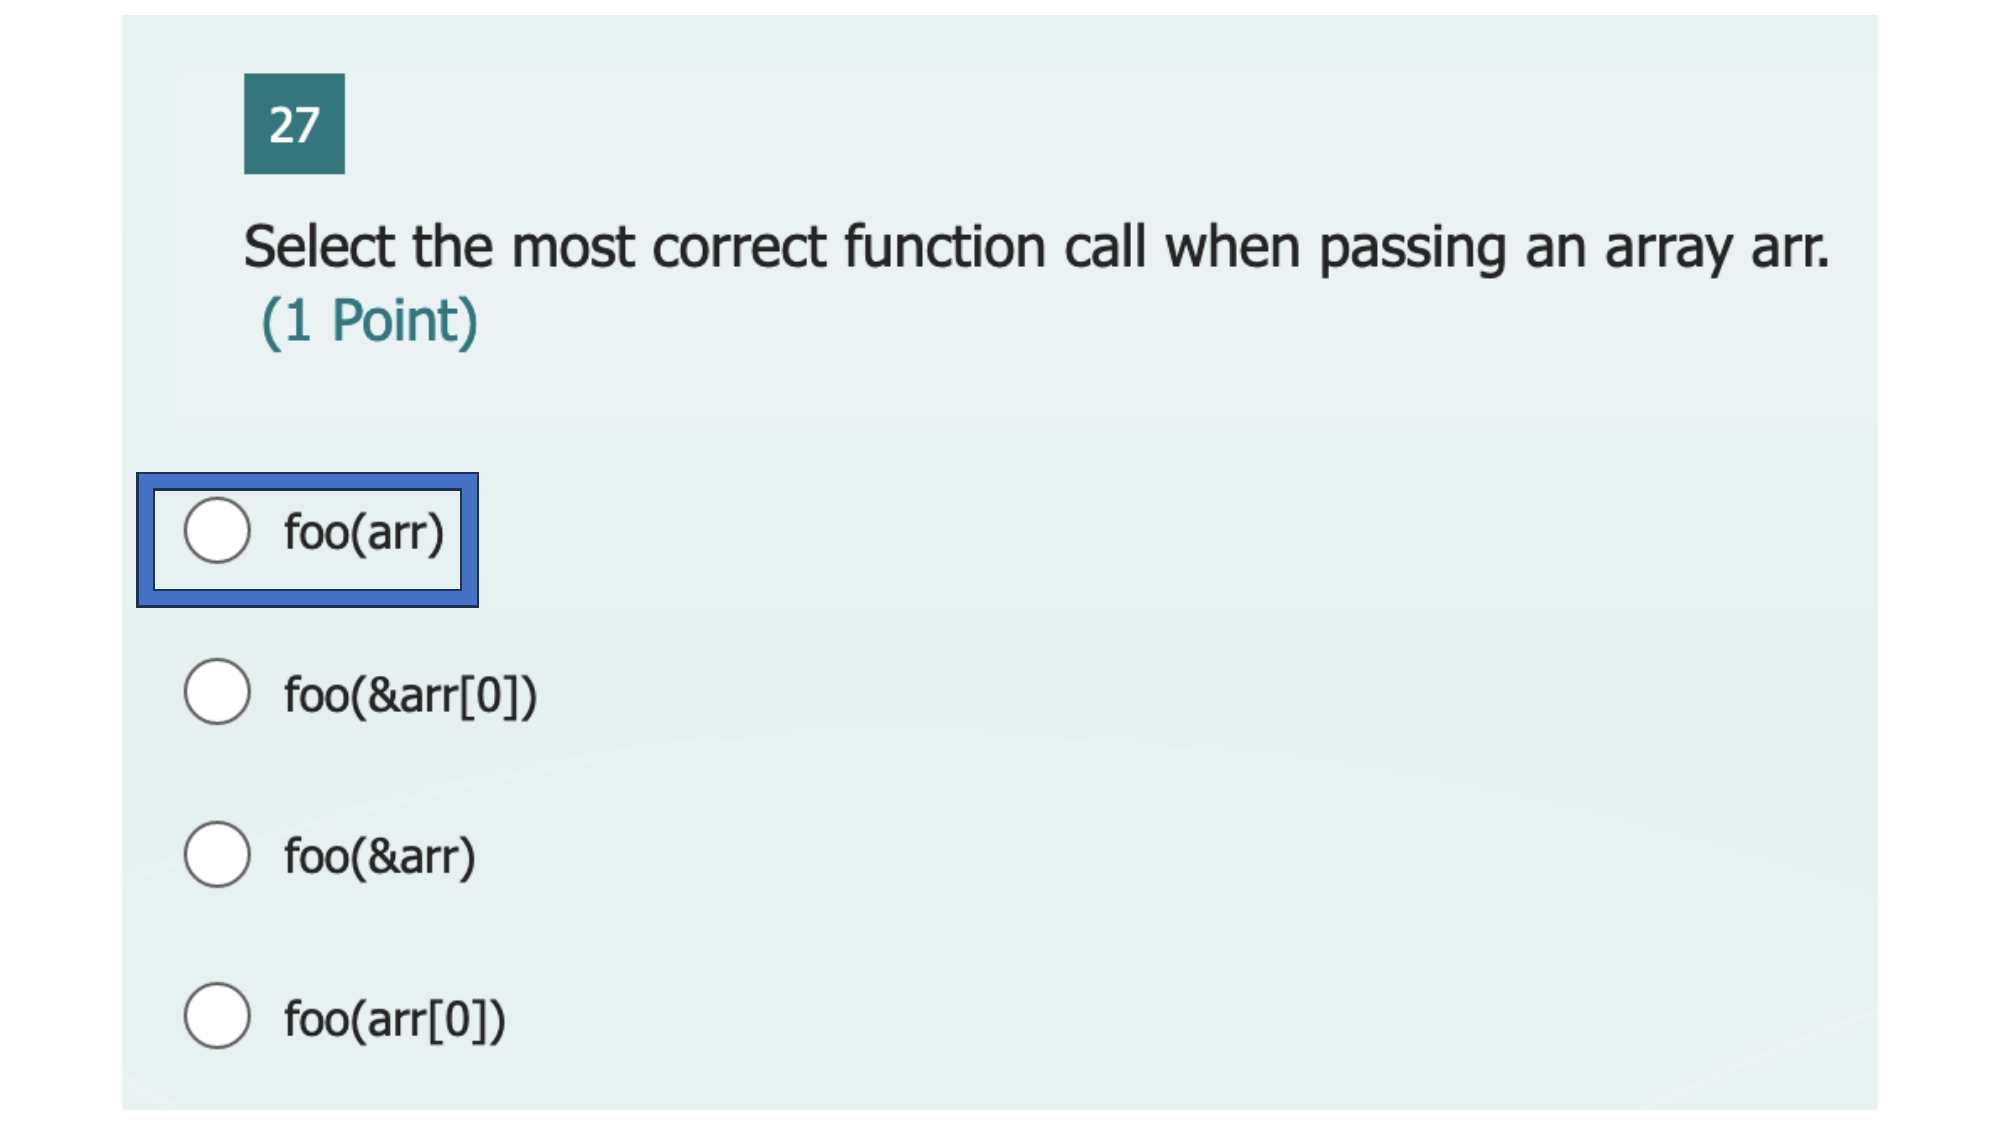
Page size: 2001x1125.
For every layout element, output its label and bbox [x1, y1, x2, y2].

list [122, 15, 1878, 1110]
